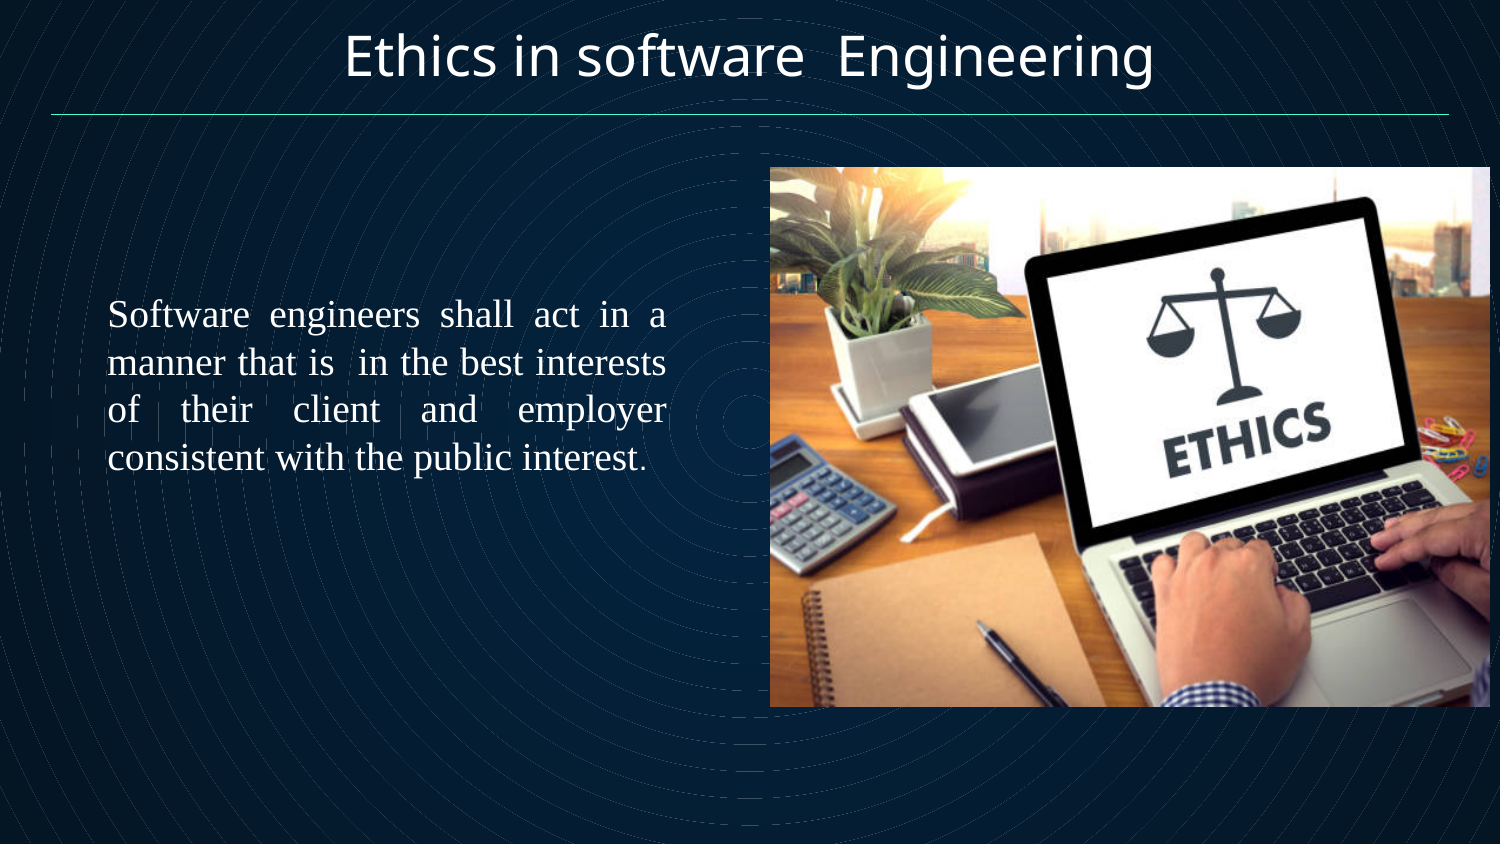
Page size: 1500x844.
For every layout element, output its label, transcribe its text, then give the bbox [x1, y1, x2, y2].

title Ethics in software Engineering [51, 30, 1449, 103]
text_box [683, 374, 765, 447]
text_box [170, 641, 765, 692]
picture [770, 167, 1490, 708]
text_box Software engineers shall act in a manner that is in the best interests of their client and employer consistent with the public interest. [92, 280, 683, 561]
